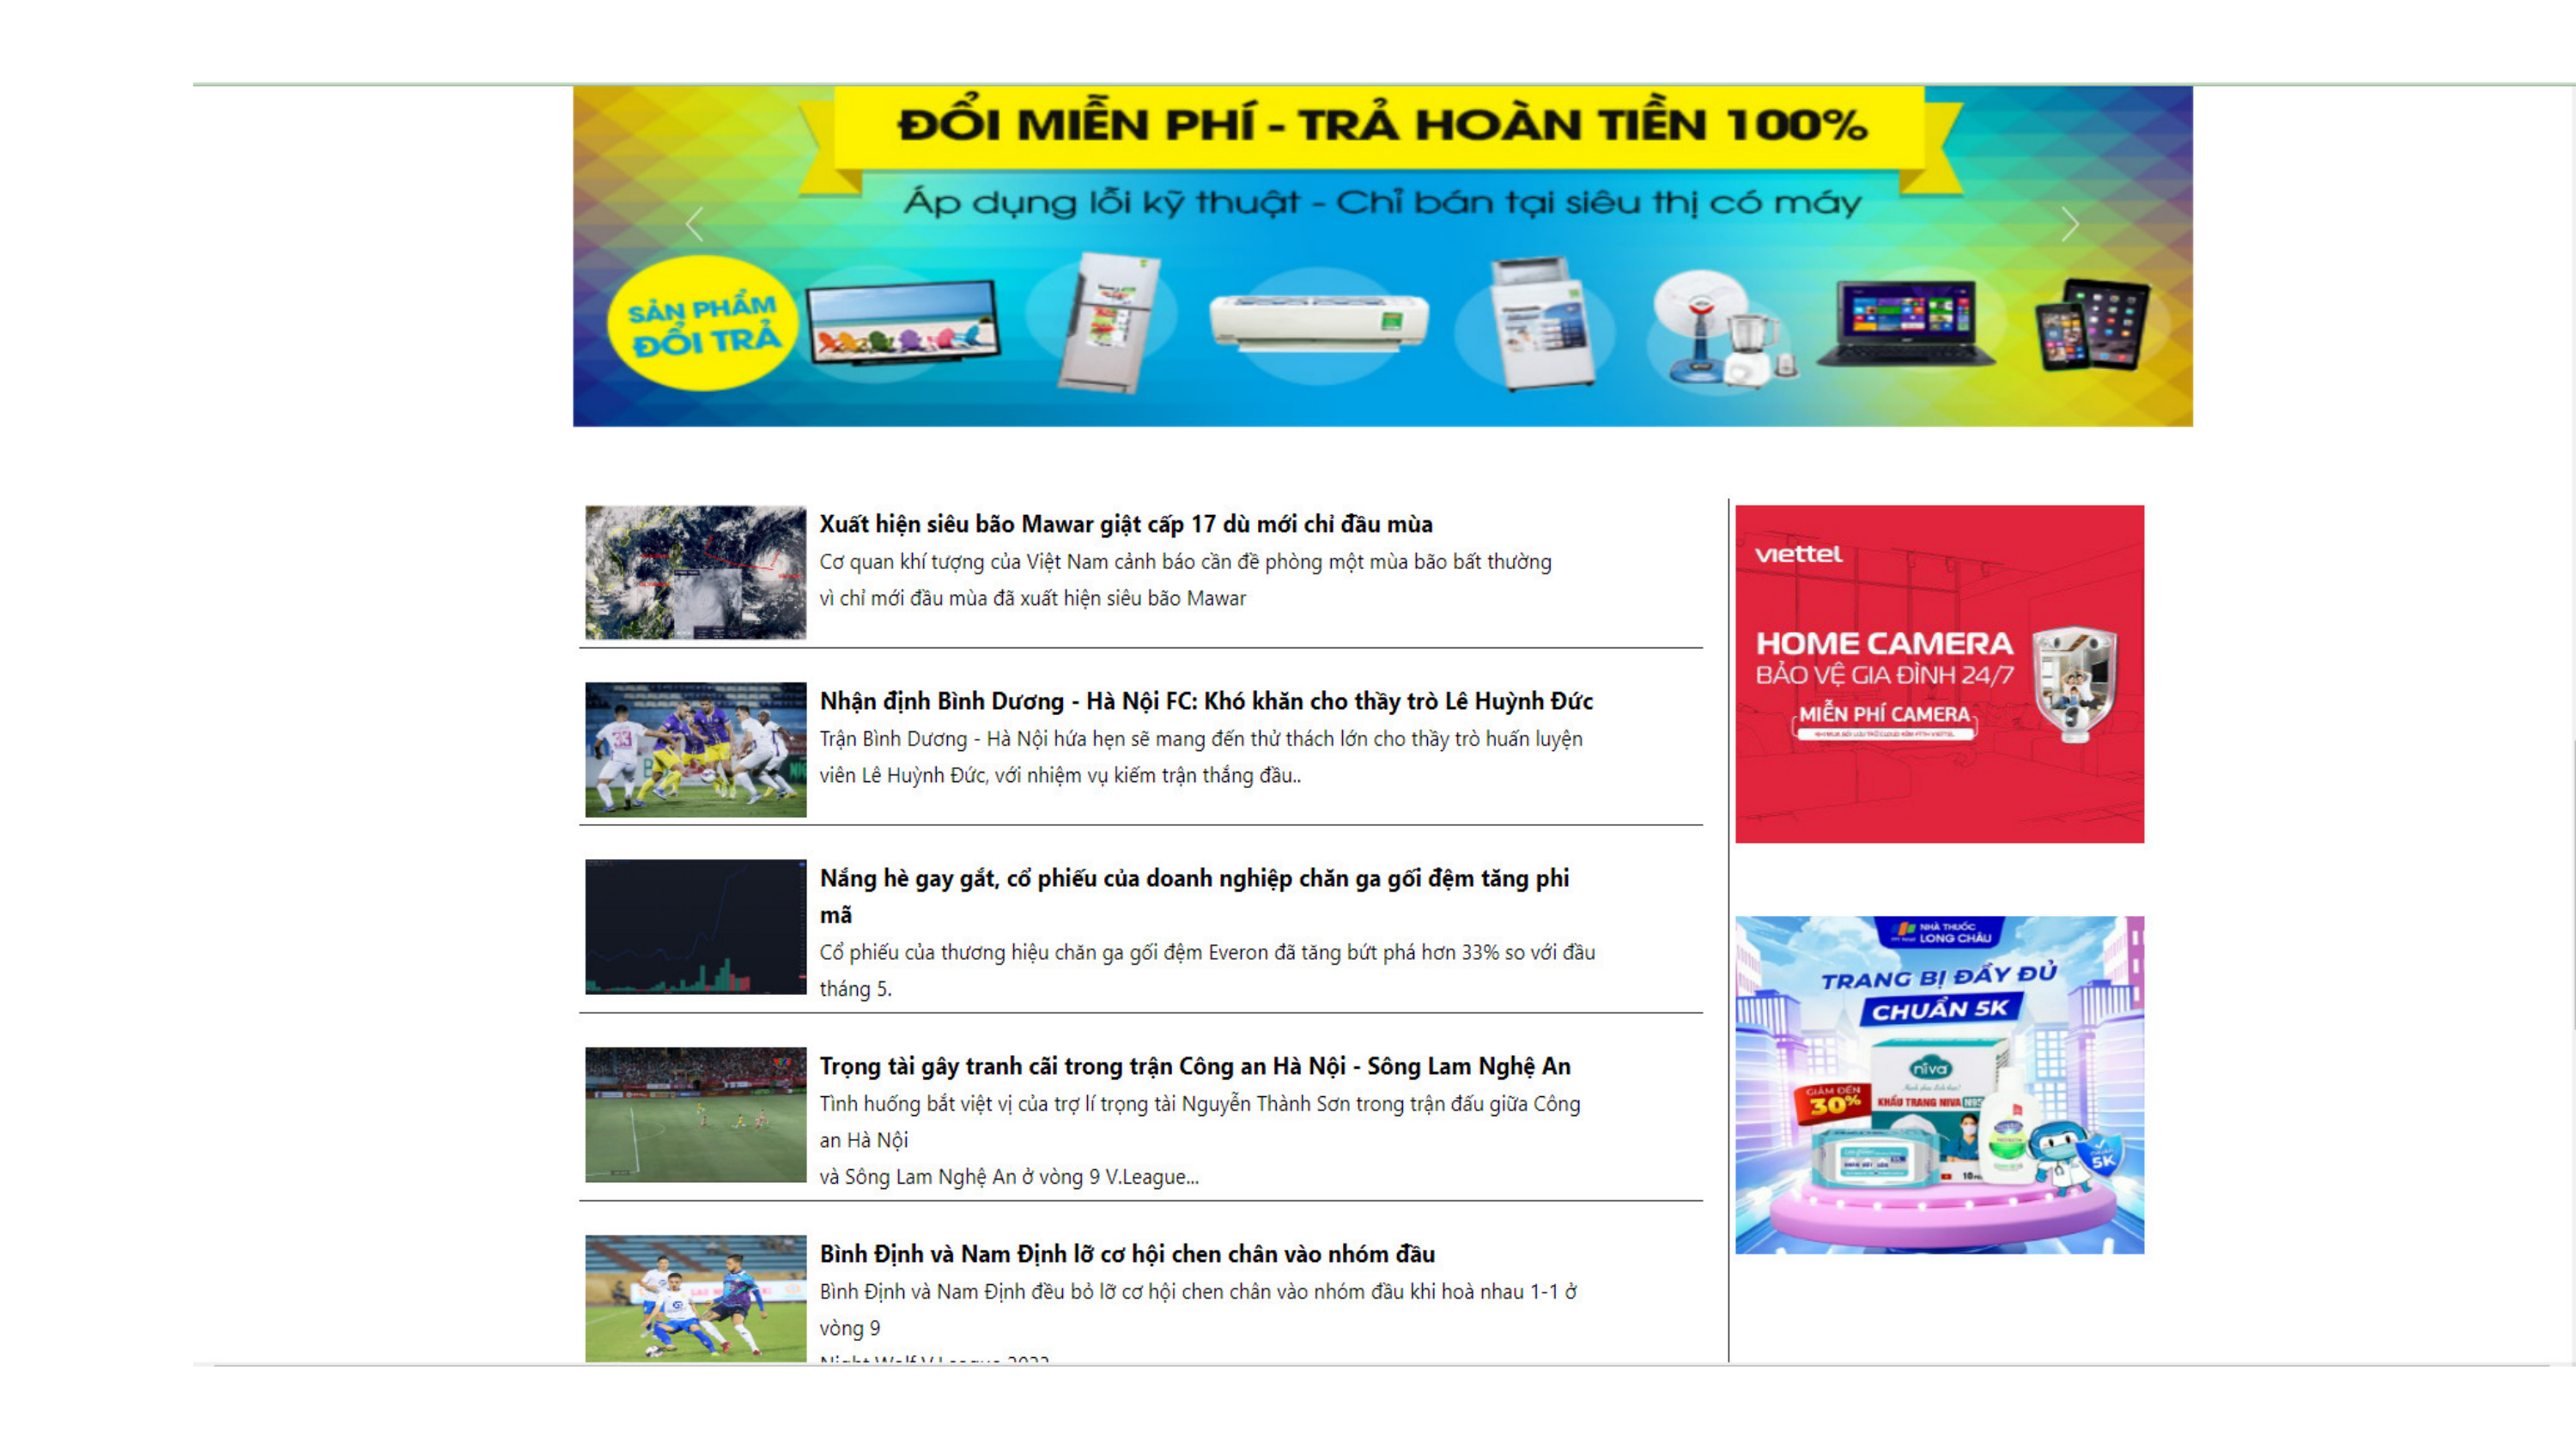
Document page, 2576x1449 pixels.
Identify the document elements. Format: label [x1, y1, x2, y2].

picture [192, 82, 2576, 1367]
